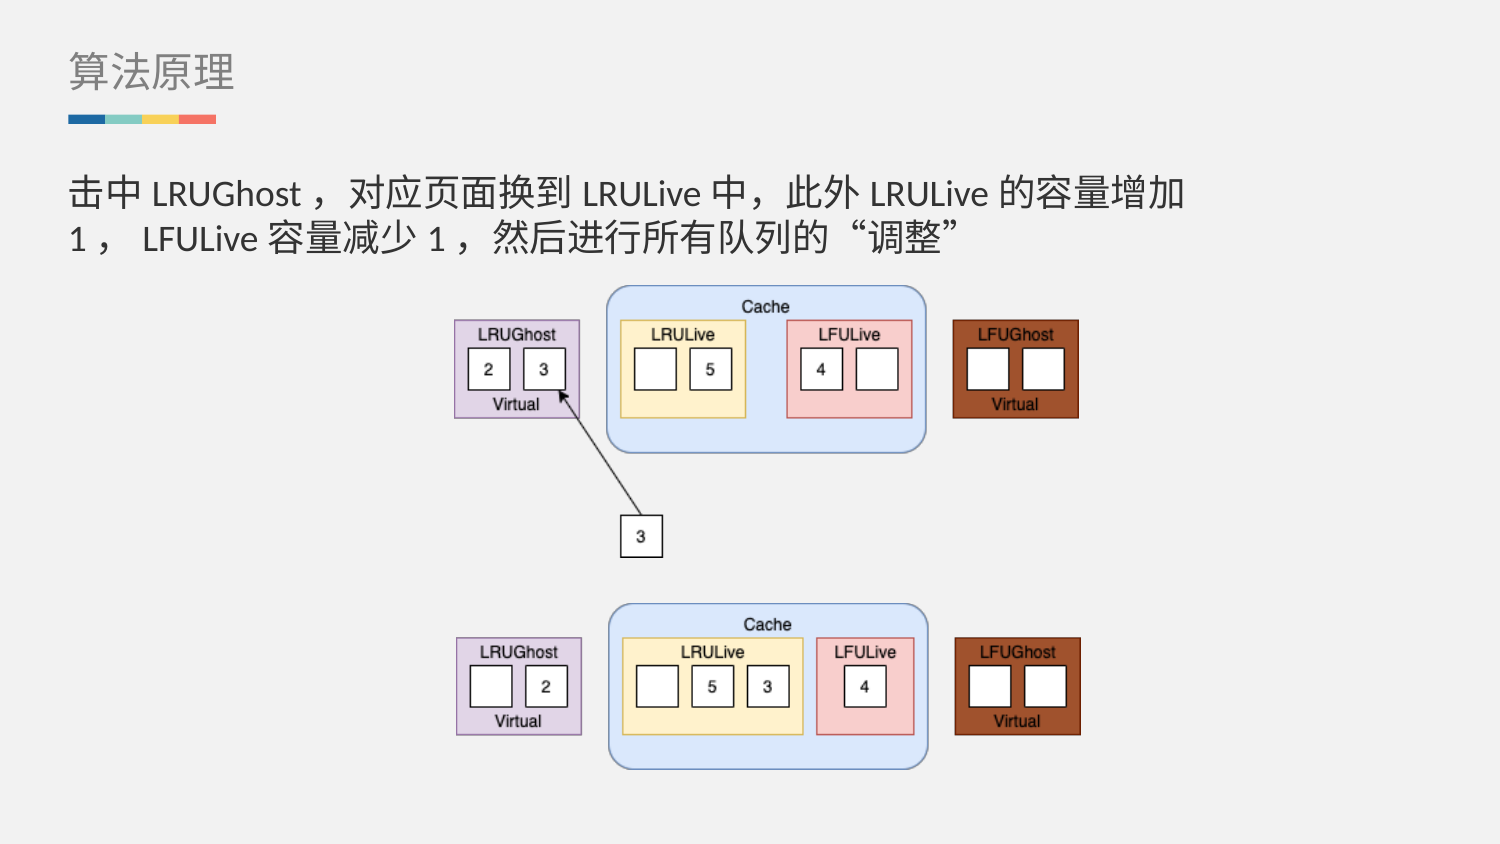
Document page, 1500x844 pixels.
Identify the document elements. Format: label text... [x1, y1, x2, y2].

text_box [68, 114, 217, 125]
picture [456, 602, 1081, 770]
picture [454, 285, 1080, 558]
text_box 击中LRUGhost，对应页面换到LRULive中，此外LRULive的容量增加1，LFULive容量减少1，然后进行所有队列的“调整” [53, 161, 1400, 267]
text_box 算法原理 [68, 45, 524, 96]
